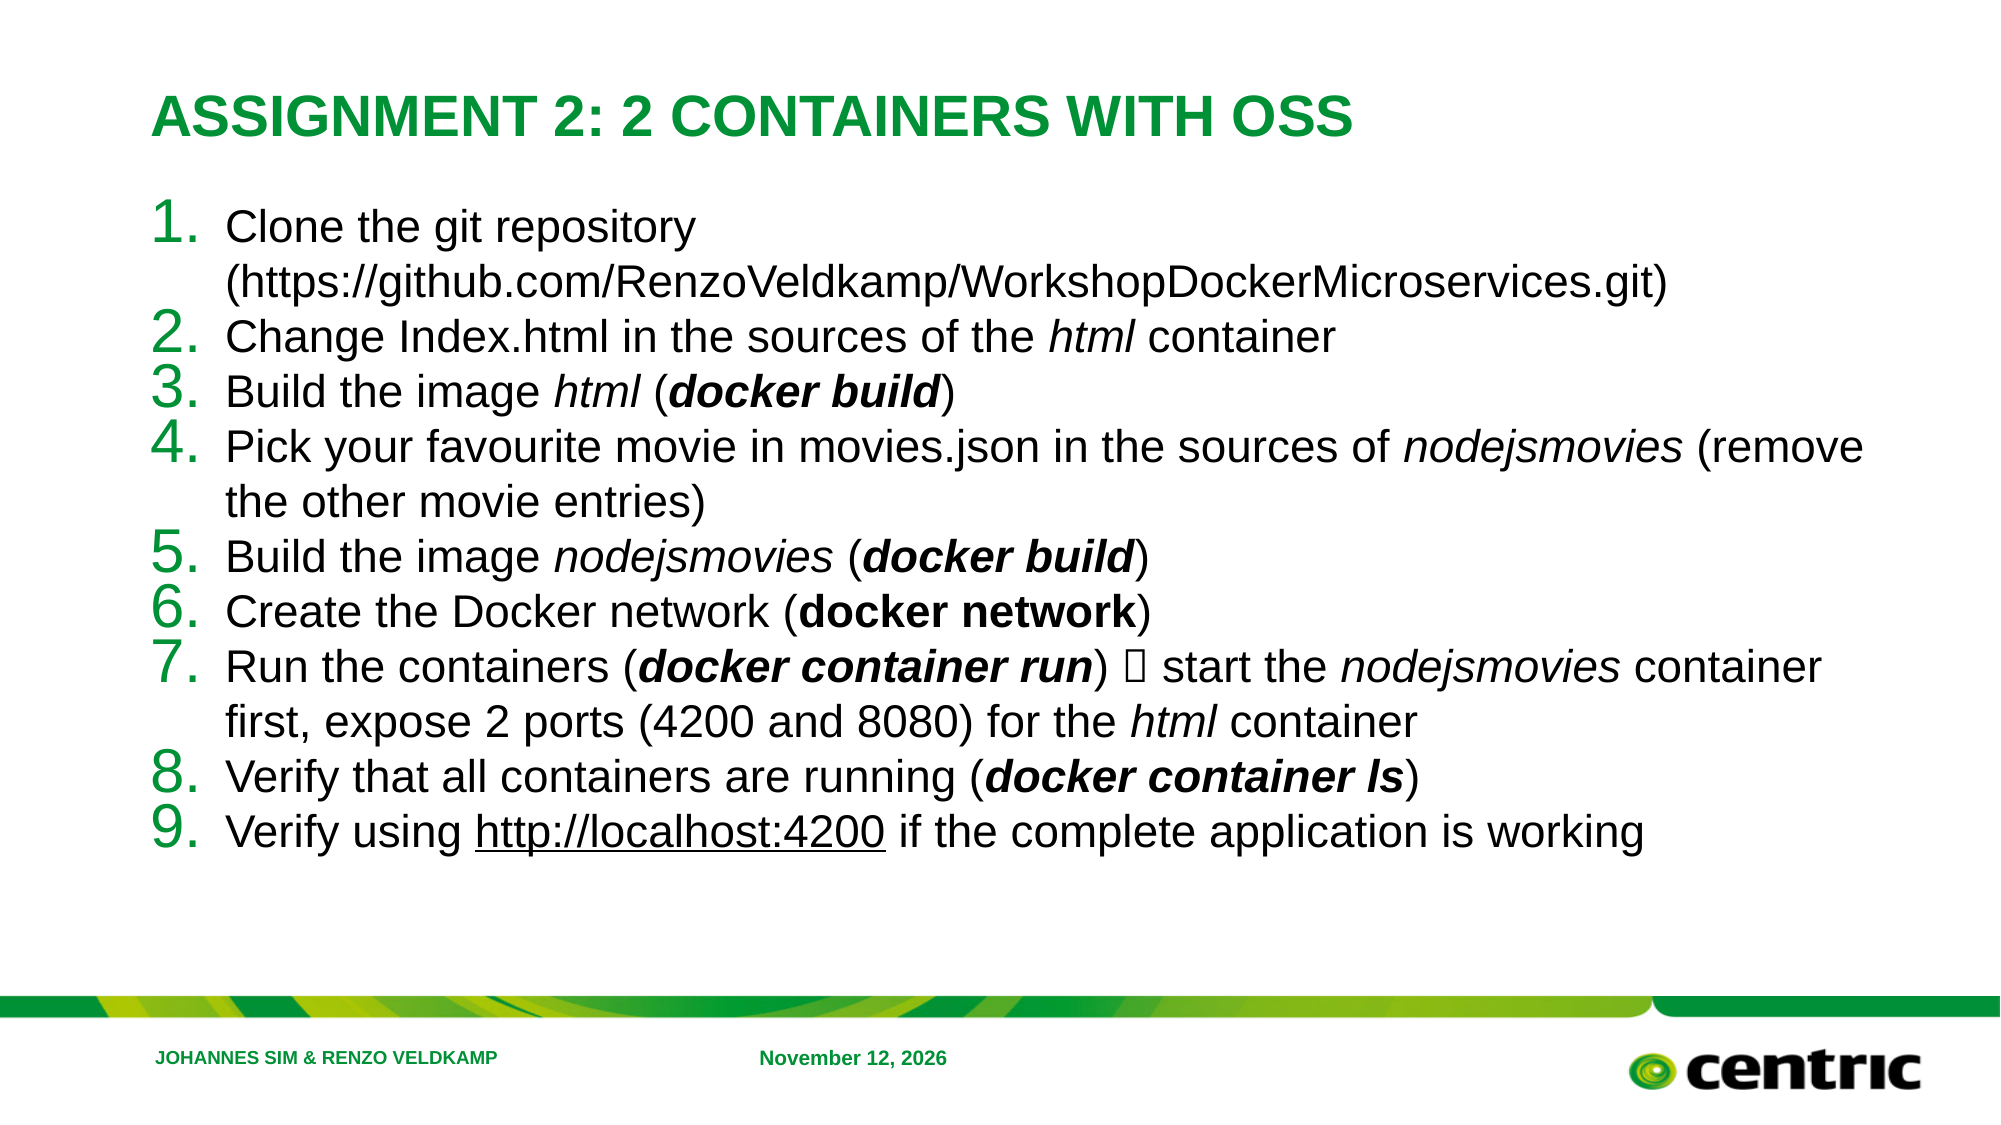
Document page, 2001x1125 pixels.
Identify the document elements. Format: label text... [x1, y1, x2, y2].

picture [0, 995, 2000, 1125]
title Assignment 2: 2 containers with OSS [135, 77, 1921, 179]
list Clone the git repository (https://github.com/RenzoVeldkamp/WorkshopDockerMicroservices.git) Change Index.html in the sources of the html container Build the image html (docker build) Pick your favourite movie in movies.json in the sources of nodejsmovies (remove the other movie entries) Build the image nodejsmovies (docker build) Create the Docker network (docker network) Run the containers (docker container run)  start the nodejsmovies container first, expose 2 ports (4200 and 8080) for the html container Verify that all containers are running (docker container ls) Verify using http://localhost:4200 if the complete application is working [135, 188, 1921, 975]
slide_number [744, 1027, 1211, 1088]
footer Johannes Sim & Renzo Veldkamp [140, 1027, 716, 1088]
